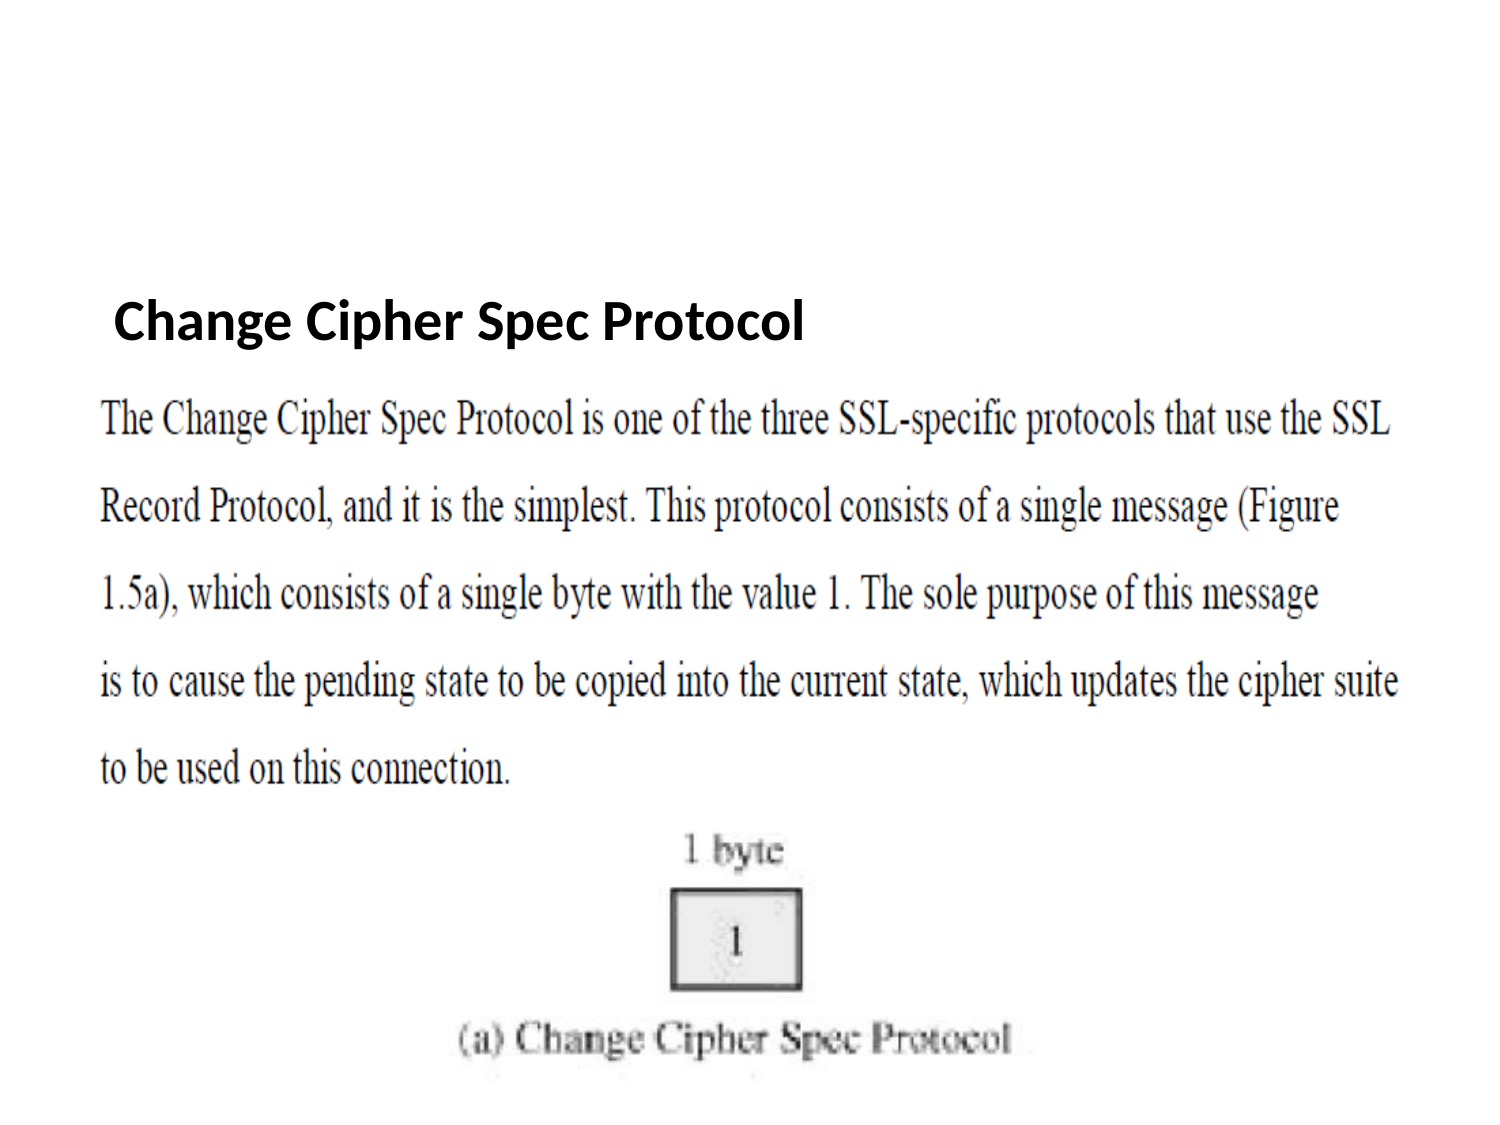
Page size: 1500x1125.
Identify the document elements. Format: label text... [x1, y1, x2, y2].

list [74, 373, 1426, 806]
picture [440, 809, 1038, 1092]
text_box Change Cipher Spec Protocol [99, 275, 875, 360]
